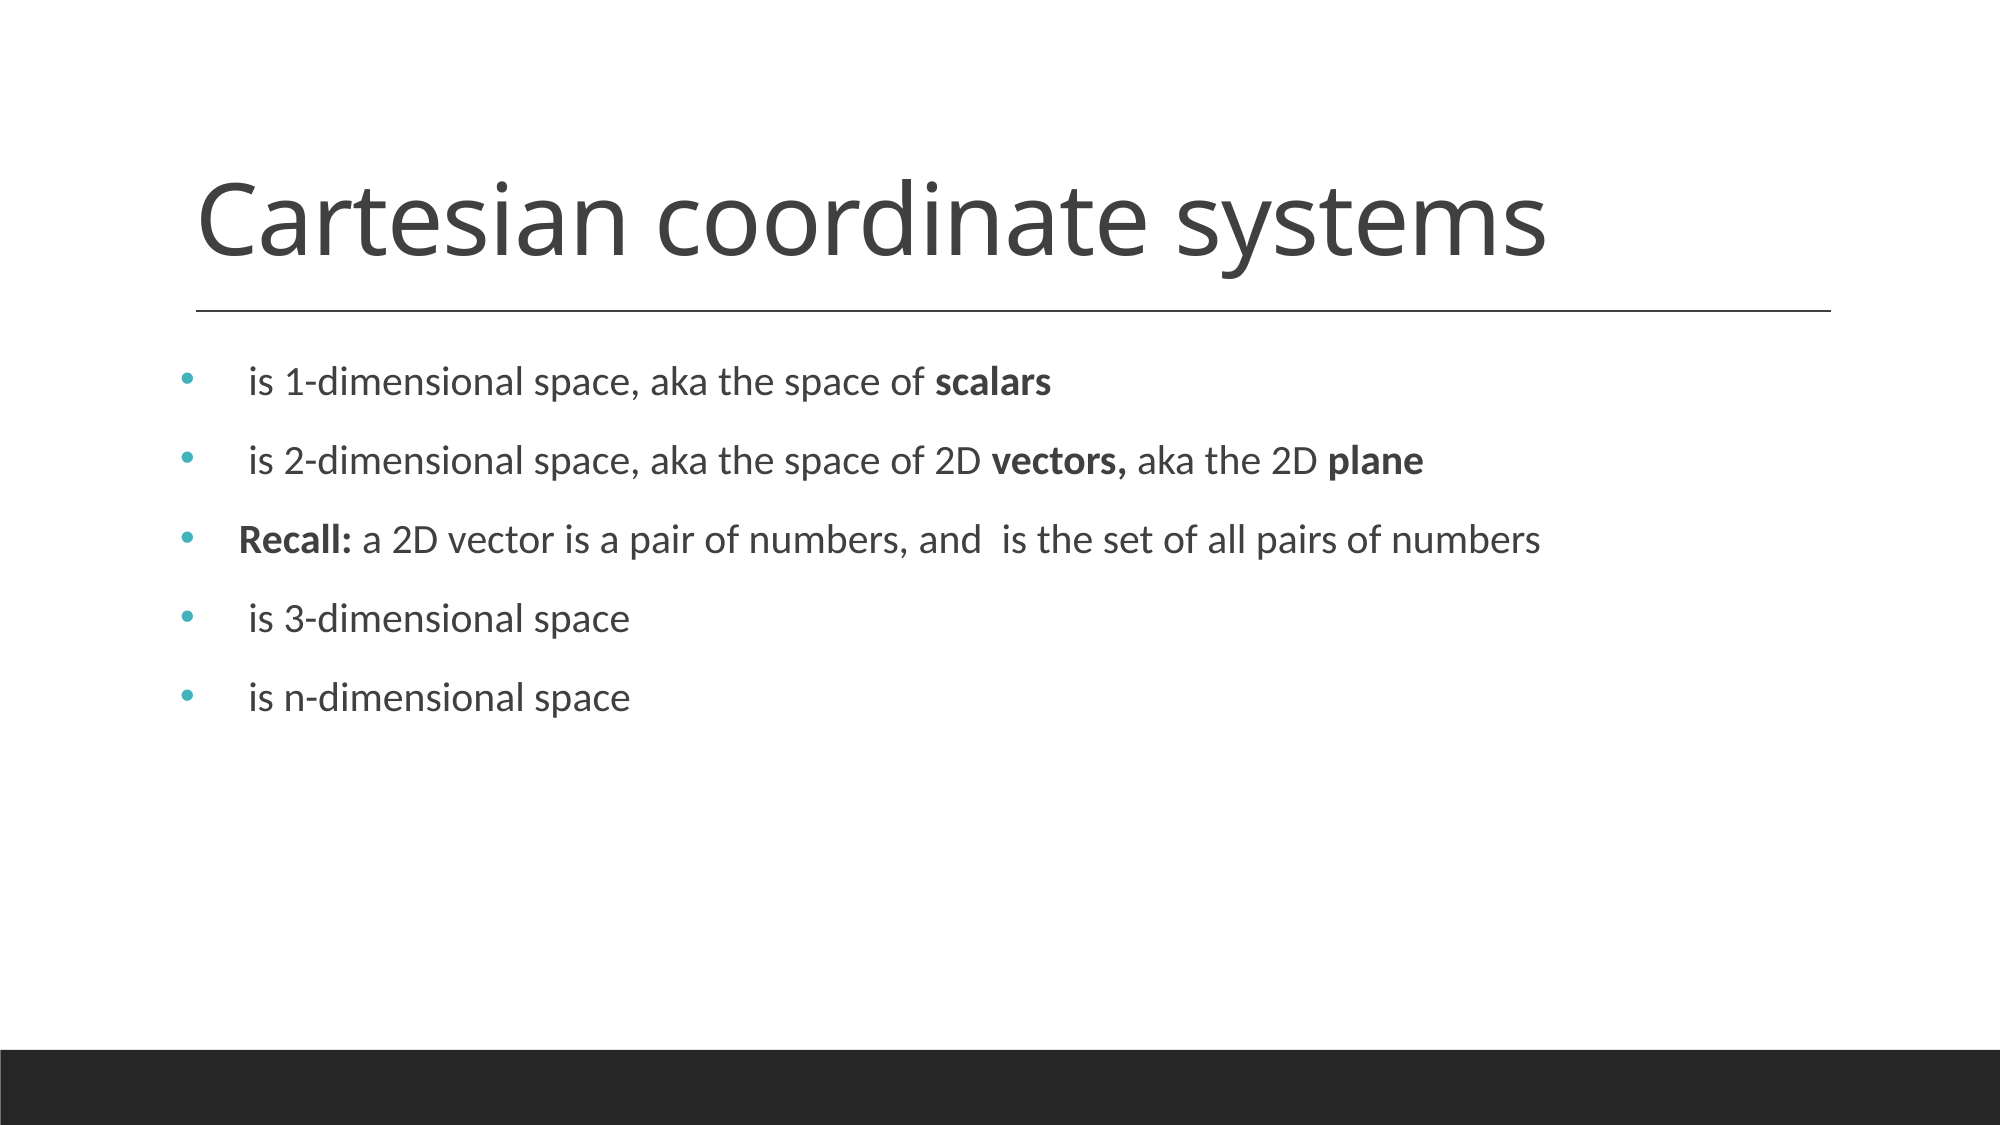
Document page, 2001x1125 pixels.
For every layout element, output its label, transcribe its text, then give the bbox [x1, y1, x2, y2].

title Cartesian coordinate systems [180, 47, 1830, 285]
